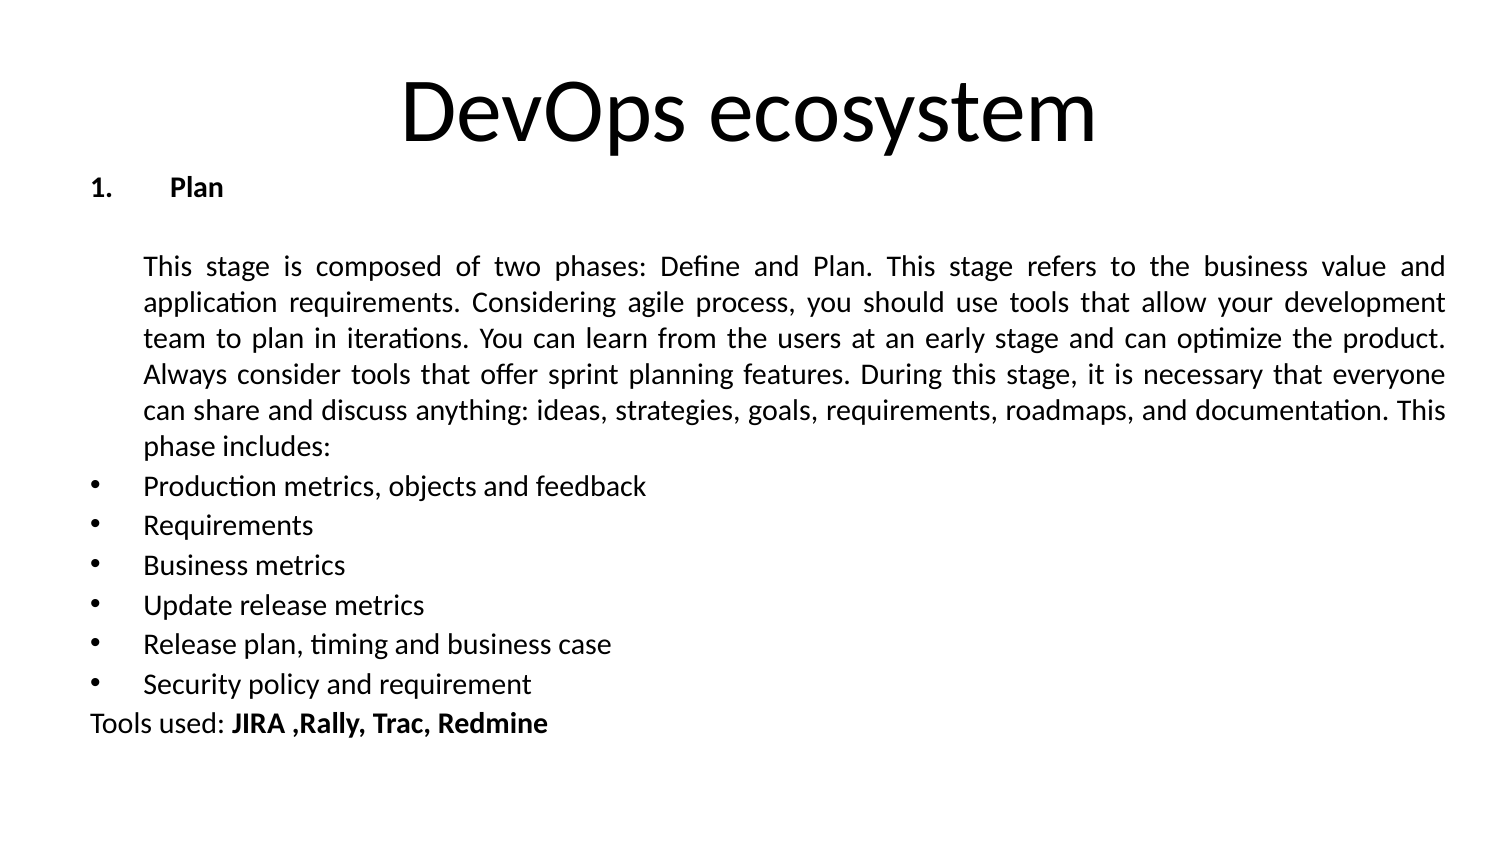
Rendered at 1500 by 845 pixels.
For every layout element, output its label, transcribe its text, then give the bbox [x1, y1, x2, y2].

list Plan This stage is composed of two phases: Define and Plan. This stage refers to the business value and application requirements. Considering agile process, you should use tools that allow your development team to plan in iterations. You can learn from the users at an early stage and can optimize the product. Always consider tools that offer sprint planning features. During this stage, it is necessary that everyone can share and discuss anything: ideas, strategies, goals, requirements, roadmaps, and documentation. This phase includes: Production metrics, objects and feedback Requirements Business metrics Update release metrics Release plan, timing and business case Security policy and requirement Tools used: JIRA ,Rally, Trac, Redmine [75, 159, 1463, 755]
title DevOps ecosystem [75, 33, 1425, 159]
